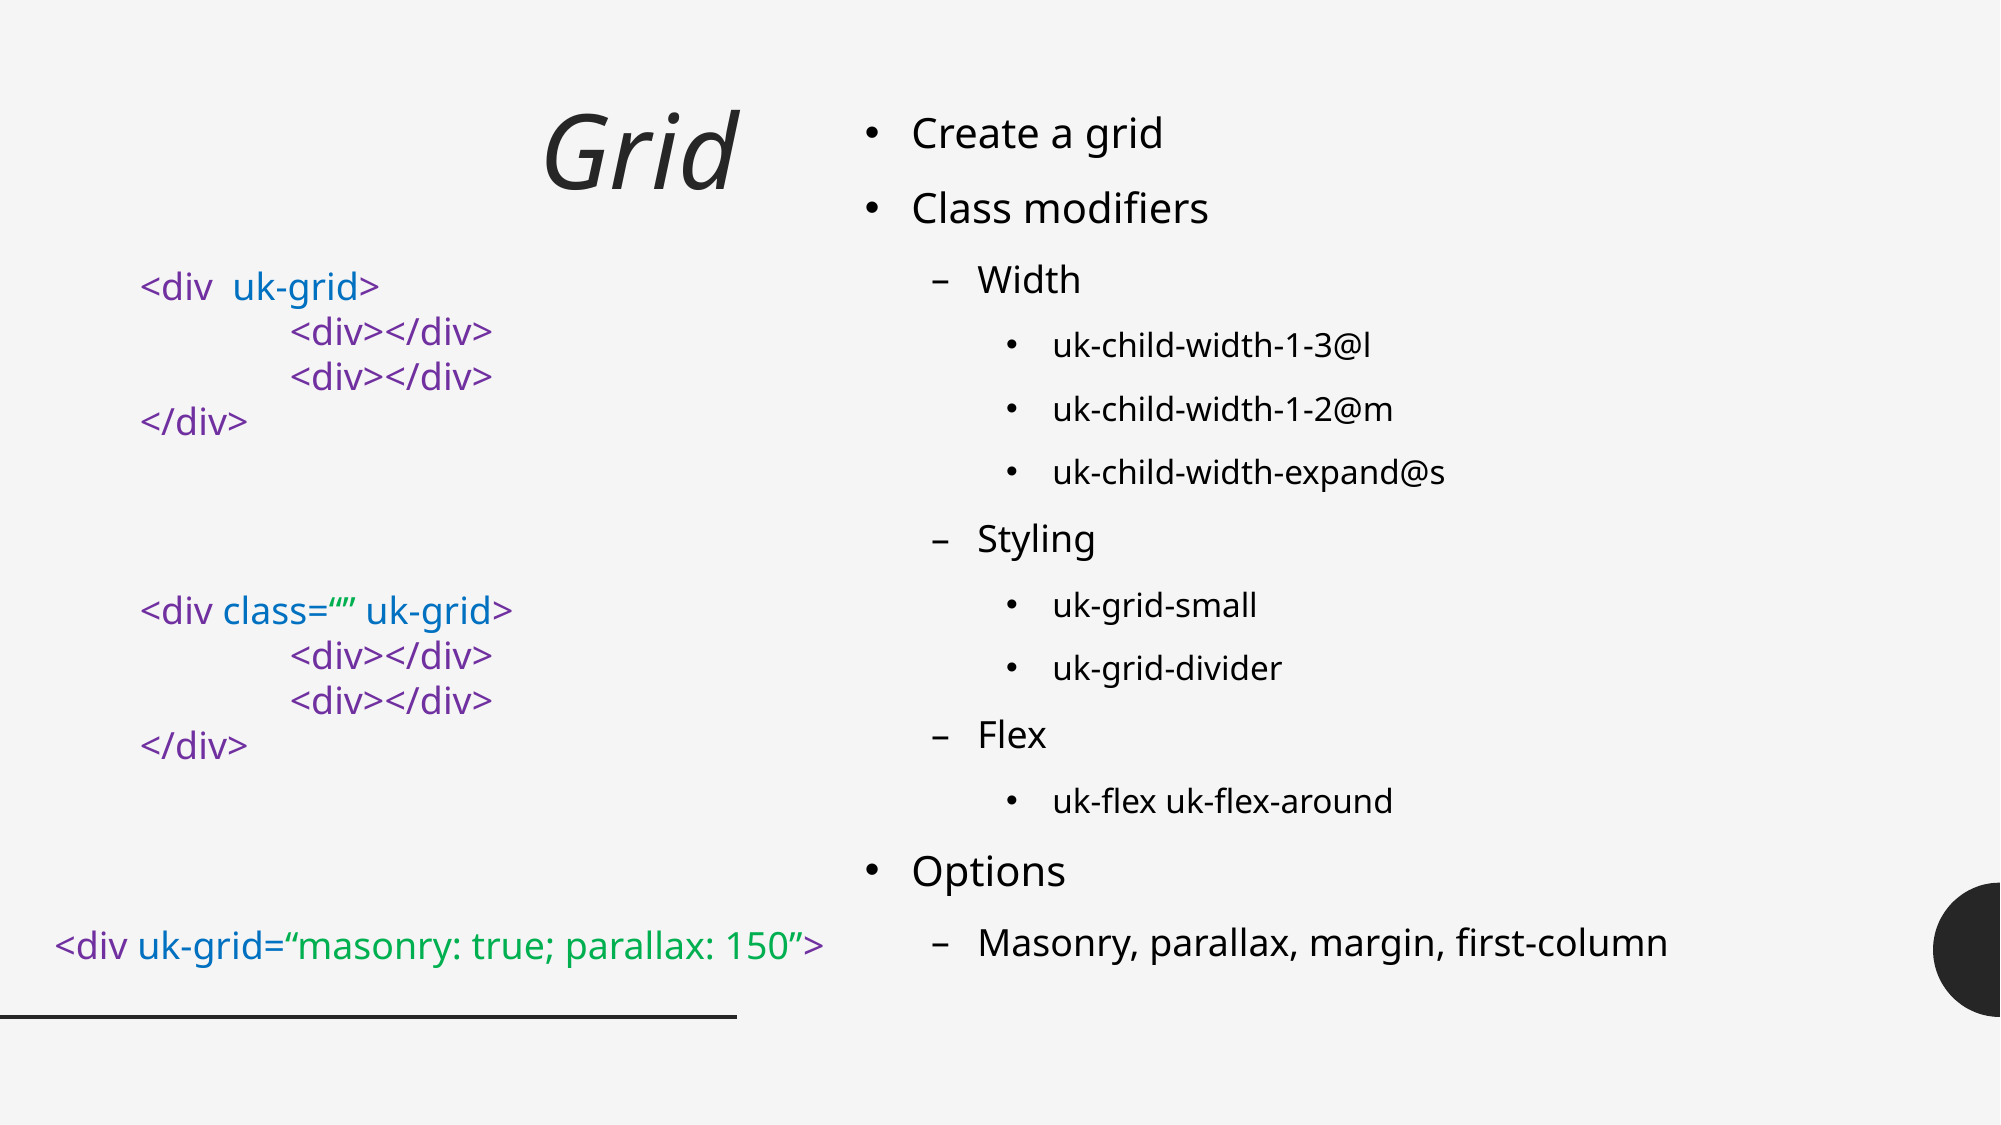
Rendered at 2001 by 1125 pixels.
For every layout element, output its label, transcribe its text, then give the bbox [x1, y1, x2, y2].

list Create a grid Class modifiers Width uk-child-width-1-3@l uk-child-width-1-2@m uk-child-width-expand@s Styling uk-grid-small uk-grid-divider Flex uk-flex uk-flex-around Options Masonry, parallax, margin, first-column [849, 93, 1875, 1022]
text_box <div uk-grid=“masonry: true; parallax: 150”> [39, 914, 840, 1020]
text_box <div class=“” uk-grid> <div></div> <div></div> </div> [124, 579, 545, 820]
text_box <div uk-grid> <div></div> <div></div> </div> [124, 255, 545, 496]
title Grid [125, 91, 754, 905]
